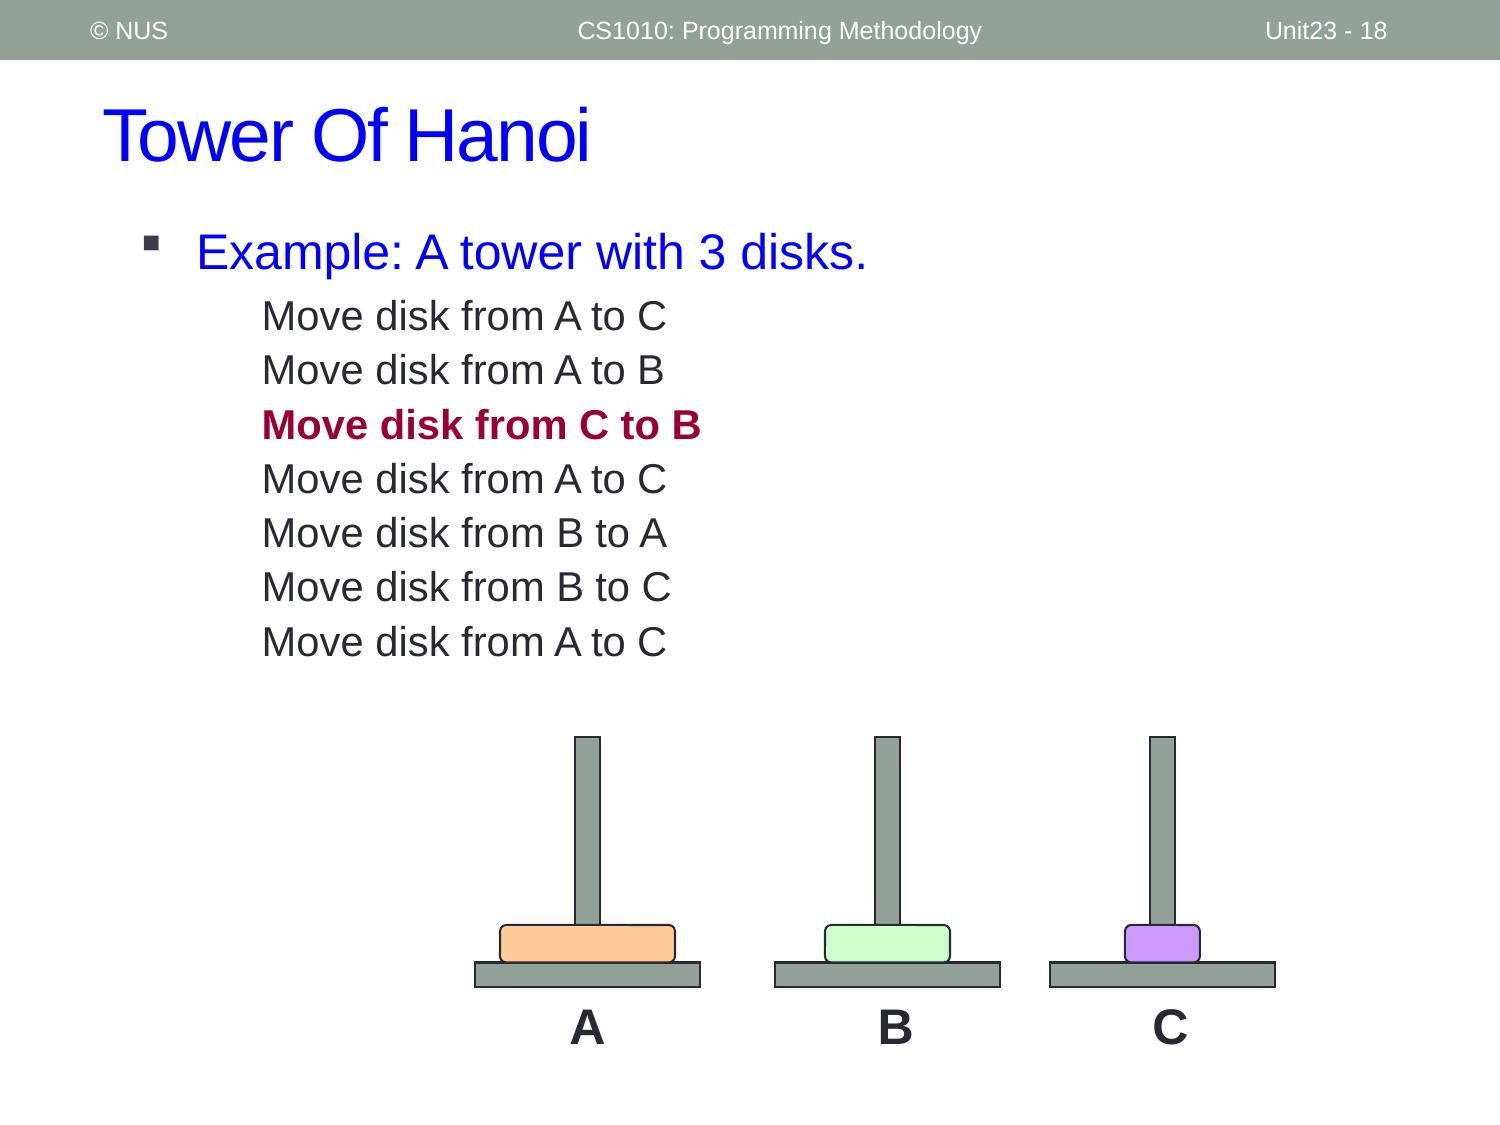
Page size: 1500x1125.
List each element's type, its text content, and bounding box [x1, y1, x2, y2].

title Tower Of Hanoi [87, 62, 1463, 200]
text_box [1049, 737, 1276, 988]
text_box Example: A tower with 3 disks. Move disk from A to C Move disk from A to B Move disk from C to B Move disk from A to C Move disk from B to A Move disk from B to C Move disk from A to C [125, 212, 1438, 1038]
text_box C [1137, 996, 1200, 1063]
slide_number Unit23 - 18 [1250, 3, 1425, 57]
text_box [474, 737, 701, 988]
slide_number © NUS [75, 3, 550, 57]
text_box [774, 737, 1001, 988]
footer CS1010: Programming Methodology [562, 3, 1238, 57]
text_box A [549, 996, 625, 1063]
text_box B [862, 996, 929, 1063]
